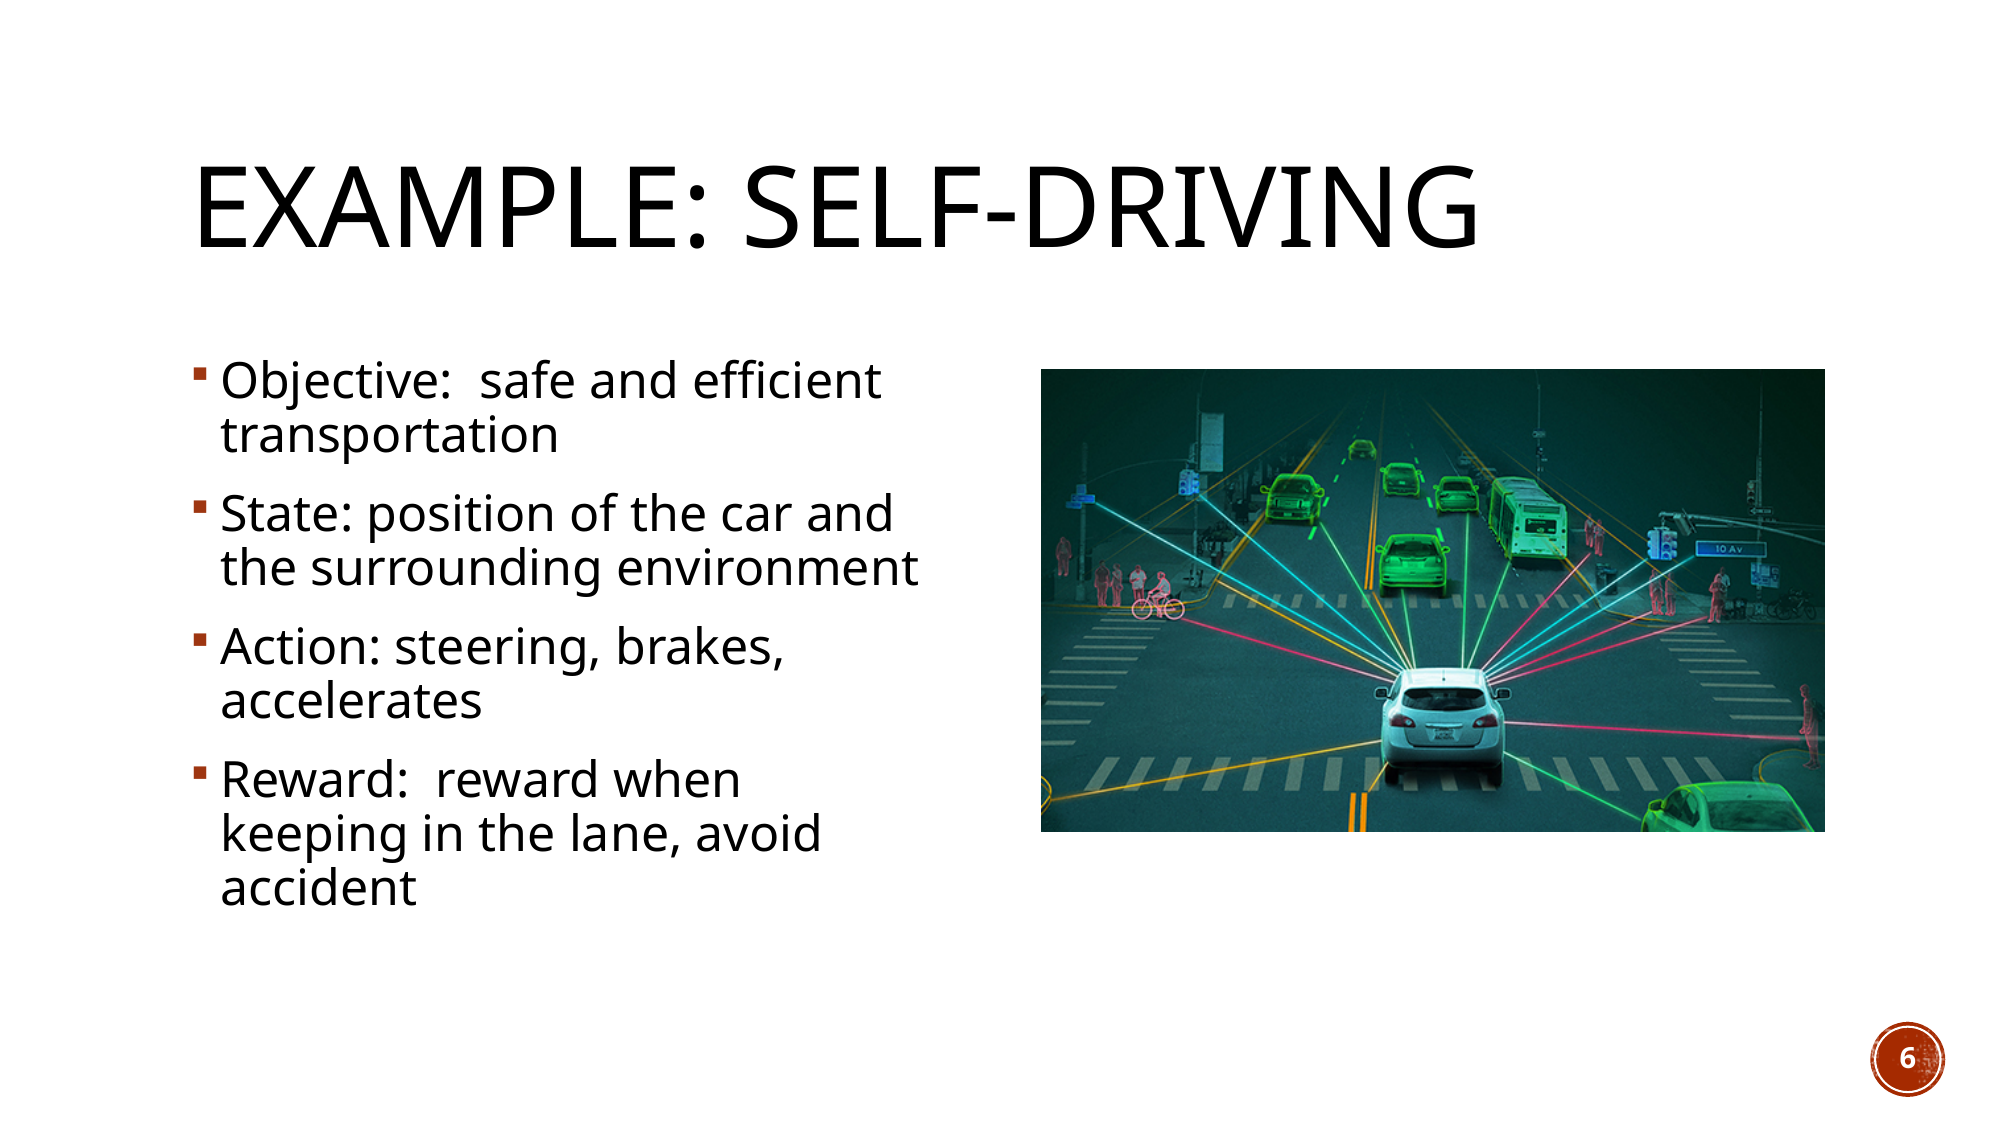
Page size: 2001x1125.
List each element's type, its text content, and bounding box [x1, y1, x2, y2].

title Example: self-driving [175, 79, 1826, 344]
list Objective: safe and efficient transportation State: position of the car and the surrounding environment Action: steering, brakes, accelerates Reward: reward when keeping in the lane, avoid accident [175, 348, 959, 1013]
picture [1041, 369, 1825, 832]
slide_number 6 [1855, 1028, 1961, 1089]
